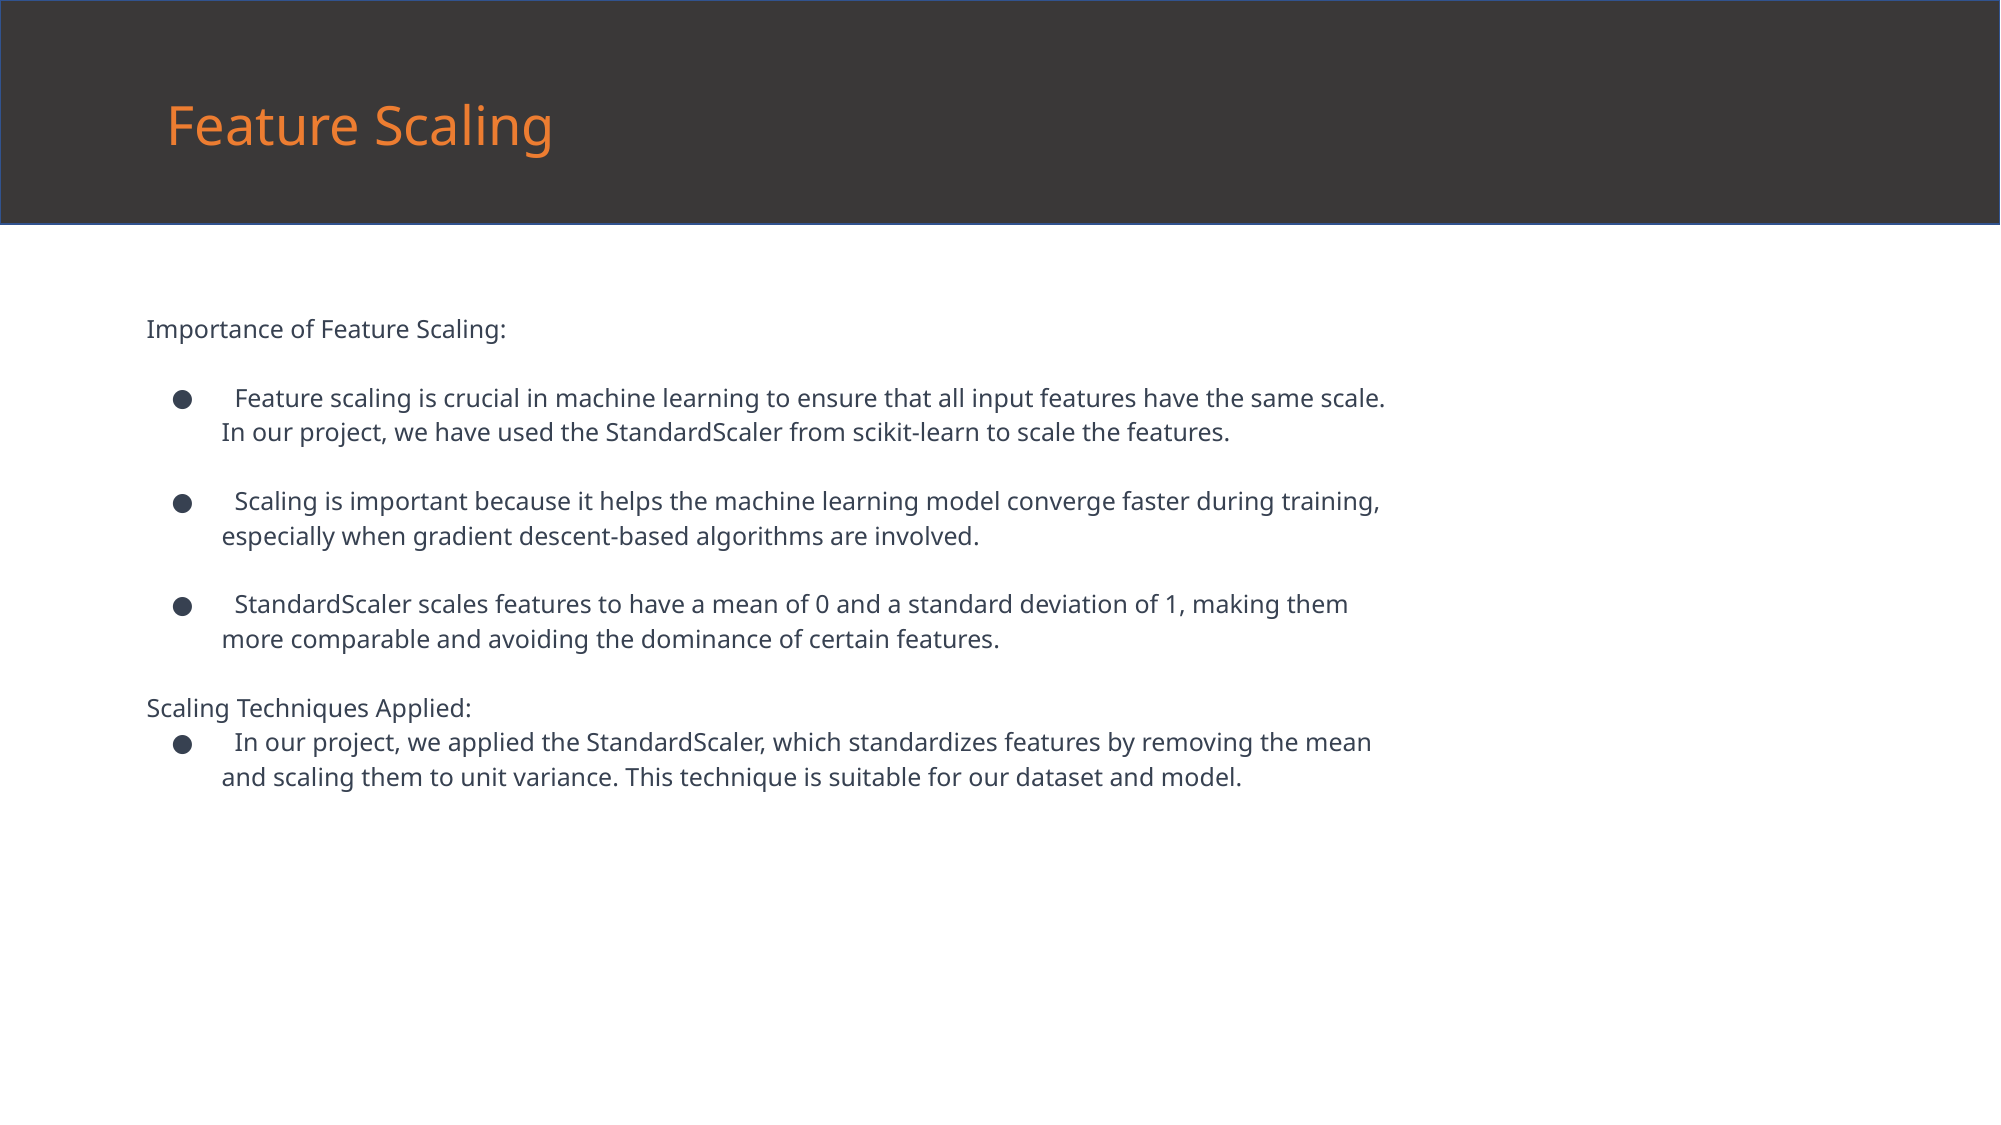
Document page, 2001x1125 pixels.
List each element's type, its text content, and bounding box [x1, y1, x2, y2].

title Feature Scaling [137, 9, 1863, 228]
text_box Importance of Feature Scaling: Feature scaling is crucial in machine learning to ensure that all input features have the same scale. In our project, we have used the StandardScaler from scikit-learn to scale the features. Scaling is important because it helps the machine learning model converge faster during training, especially when gradient descent-based algorithms are involved. StandardScaler scales features to have a mean of 0 and a standard deviation of 1, making them more comparable and avoiding the dominance of certain features. Scaling Techniques Applied: In our project, we applied the StandardScaler, which standardizes features by removing the mean and scaling them to unit variance. This technique is suitable for our dataset and model. [131, 224, 1418, 993]
text_box [0, 0, 2000, 224]
